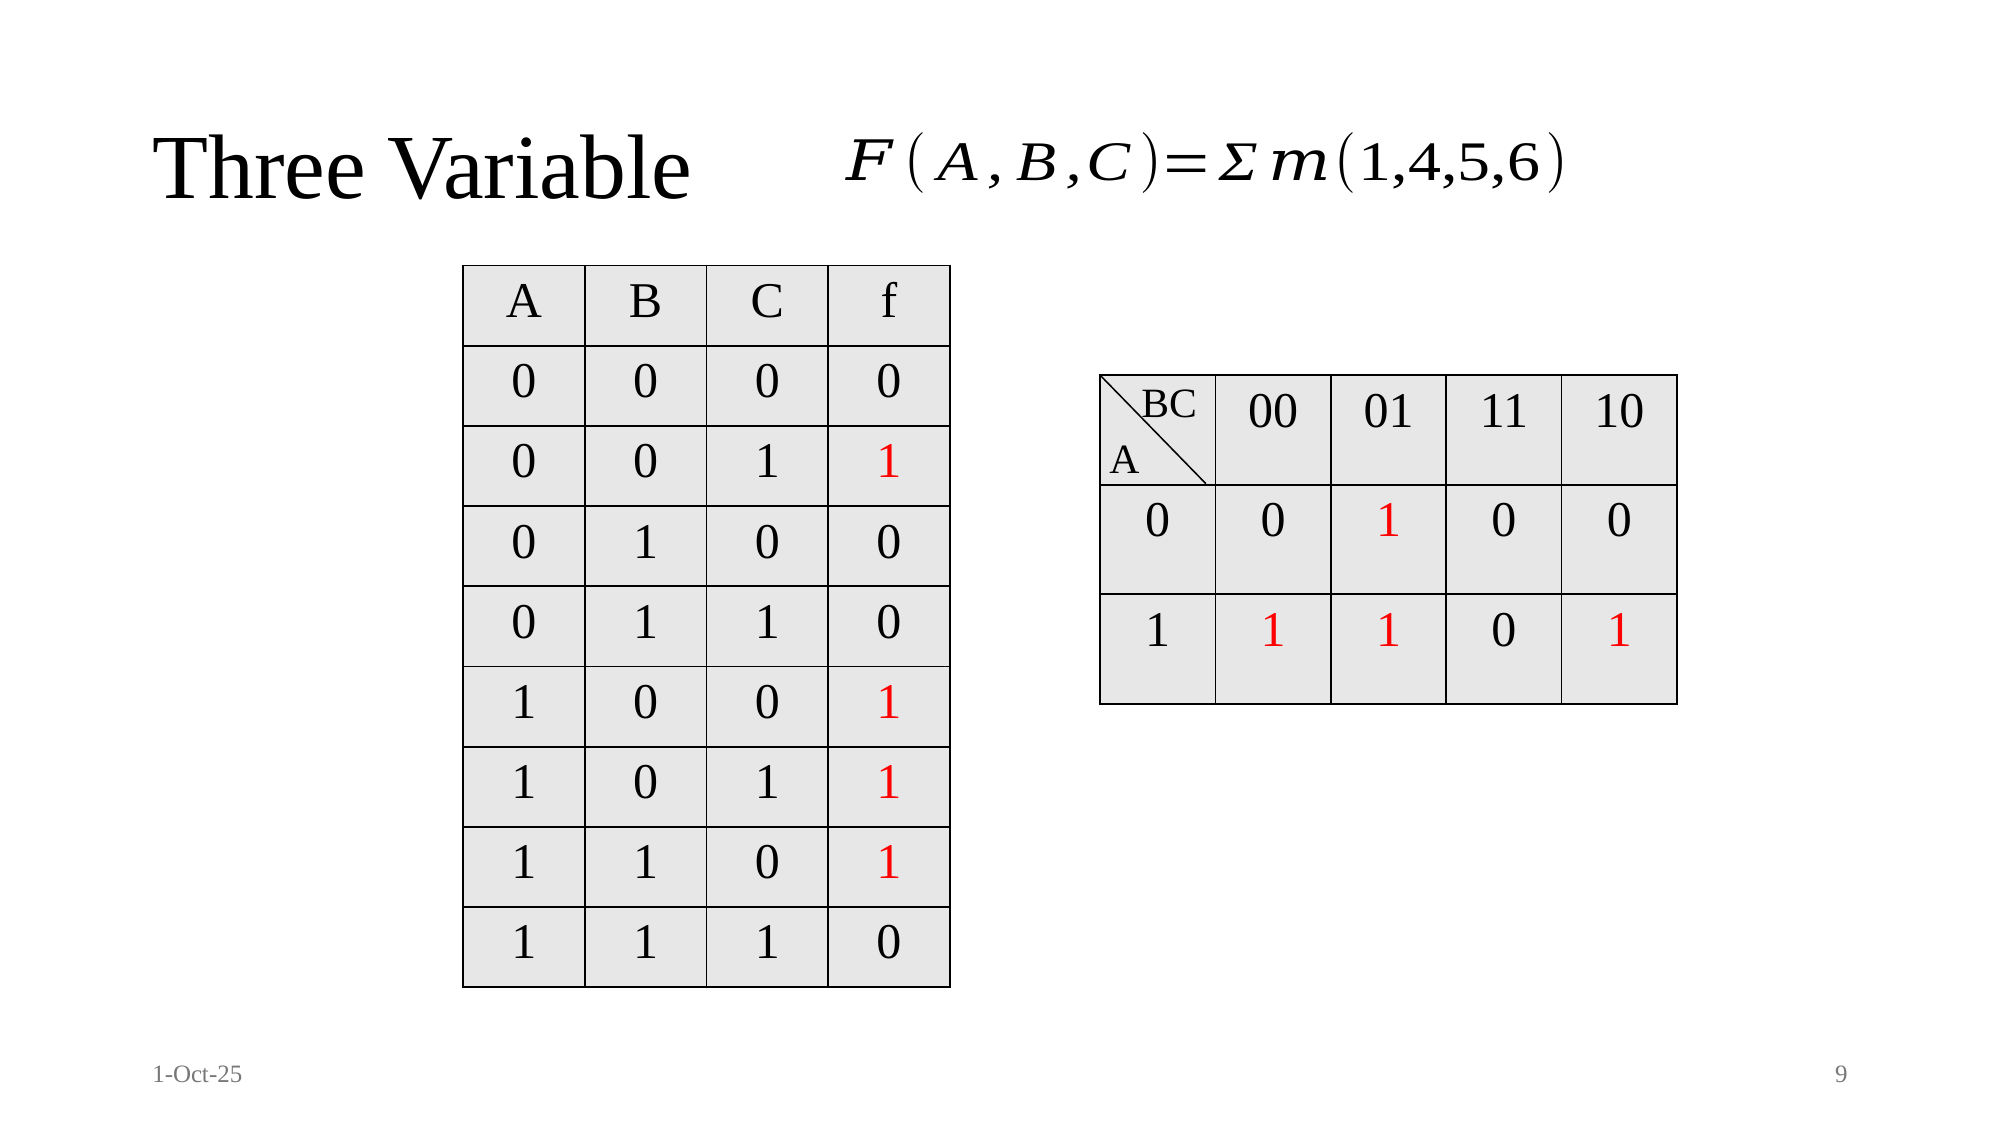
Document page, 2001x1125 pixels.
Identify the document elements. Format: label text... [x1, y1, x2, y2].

table_cell 0 [1101, 486, 1215, 593]
table_cell 1 [586, 587, 706, 666]
table_cell 1 [1562, 595, 1676, 703]
table_cell 0 [1562, 486, 1676, 593]
table_cell 0 [707, 347, 827, 425]
slide_number 1-Oct-25 [137, 1042, 588, 1103]
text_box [1099, 374, 1207, 485]
table_cell 0 [829, 507, 949, 585]
table_cell 0 [707, 667, 827, 746]
table_cell 0 [464, 347, 584, 425]
table_cell 0 [586, 347, 706, 425]
table_cell 1 [586, 507, 706, 585]
text_box BC [1126, 368, 1267, 434]
table_cell 0 [464, 587, 584, 666]
table_cell 0 [586, 667, 706, 746]
table_cell 1 [829, 667, 949, 746]
table_cell 0 [586, 748, 706, 826]
table_cell 1 [829, 748, 949, 826]
title Three Variable [137, 59, 1863, 278]
table_cell 1 [1216, 595, 1330, 703]
table_cell 0 [829, 587, 949, 666]
table_cell 0 [829, 347, 949, 425]
table_header [1207, 434, 1215, 484]
table_cell 1 [707, 587, 827, 666]
table_cell 0 [586, 427, 706, 505]
table_header f [829, 266, 949, 345]
table_cell 1 [1332, 486, 1445, 593]
table_cell 1 [829, 427, 949, 505]
table_cell 1 [464, 667, 584, 746]
table_cell 1 [586, 908, 706, 986]
slide_number 9 [1412, 1042, 1863, 1103]
table_cell 1 [586, 828, 706, 906]
table_header A [464, 266, 584, 345]
table_cell 1 [707, 748, 827, 826]
table_cell 1 [464, 748, 584, 826]
text_box A [1094, 424, 1192, 490]
table_cell 0 [1447, 595, 1561, 703]
table_cell 1 [1332, 595, 1445, 703]
table_header 11 [1447, 376, 1561, 484]
table_header 00 [1216, 376, 1330, 484]
table_header 01 [1332, 376, 1445, 484]
table_cell 1 [464, 828, 584, 906]
table_cell 0 [1216, 486, 1330, 593]
table_cell 1 [829, 828, 949, 906]
table_cell 0 [707, 828, 827, 906]
table_cell 0 [464, 507, 584, 585]
table_cell 0 [464, 427, 584, 505]
table_cell 1 [707, 908, 827, 986]
table_cell 0 [829, 908, 949, 986]
table_cell 0 [1447, 486, 1561, 593]
table_header B [586, 266, 706, 345]
table_cell 1 [464, 908, 584, 986]
table_cell 0 [707, 507, 827, 585]
table_cell 1 [707, 427, 827, 505]
table_cell 1 [1101, 595, 1215, 703]
table_header 10 [1562, 376, 1676, 484]
table_header C [707, 266, 827, 345]
